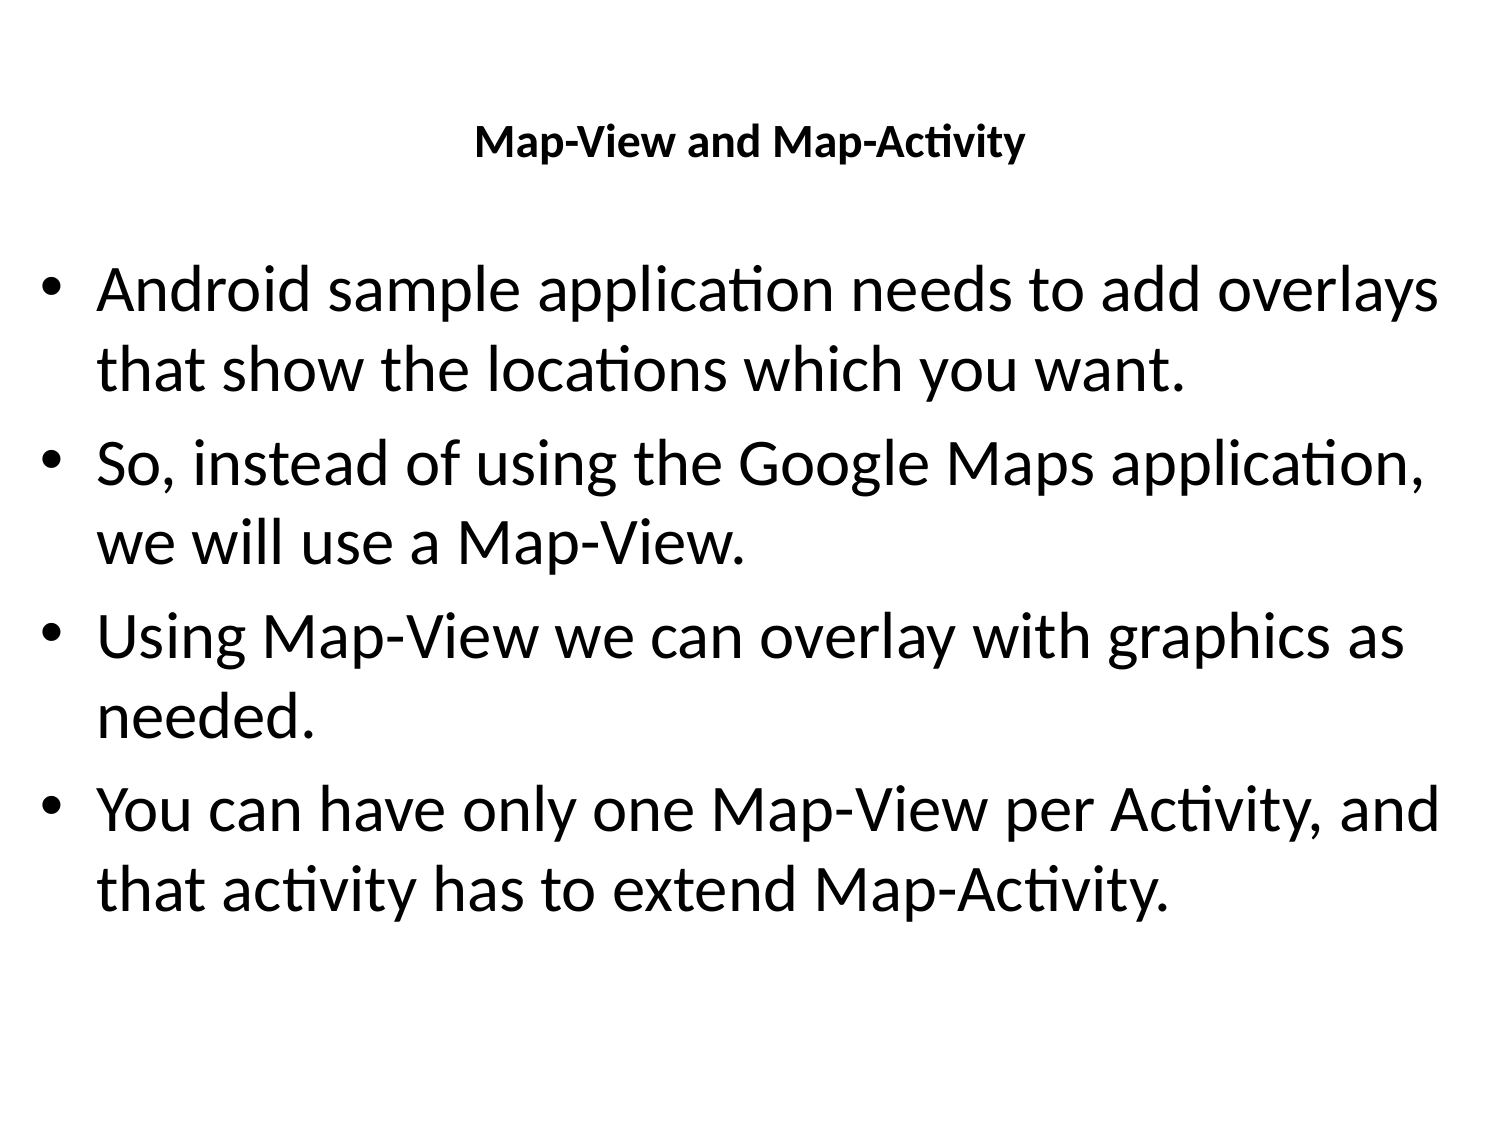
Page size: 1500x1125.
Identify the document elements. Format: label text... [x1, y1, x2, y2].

list Android sample application needs to add overlays that show the locations which you want. So, instead of using the Google Maps application, we will use a Map-View. Using Map-View we can overlay with graphics as needed. You can have only one Map-View per Activity, and that activity has to extend Map-Activity. [24, 237, 1463, 1075]
title Map-View and Map-Activity [75, 45, 1425, 233]
